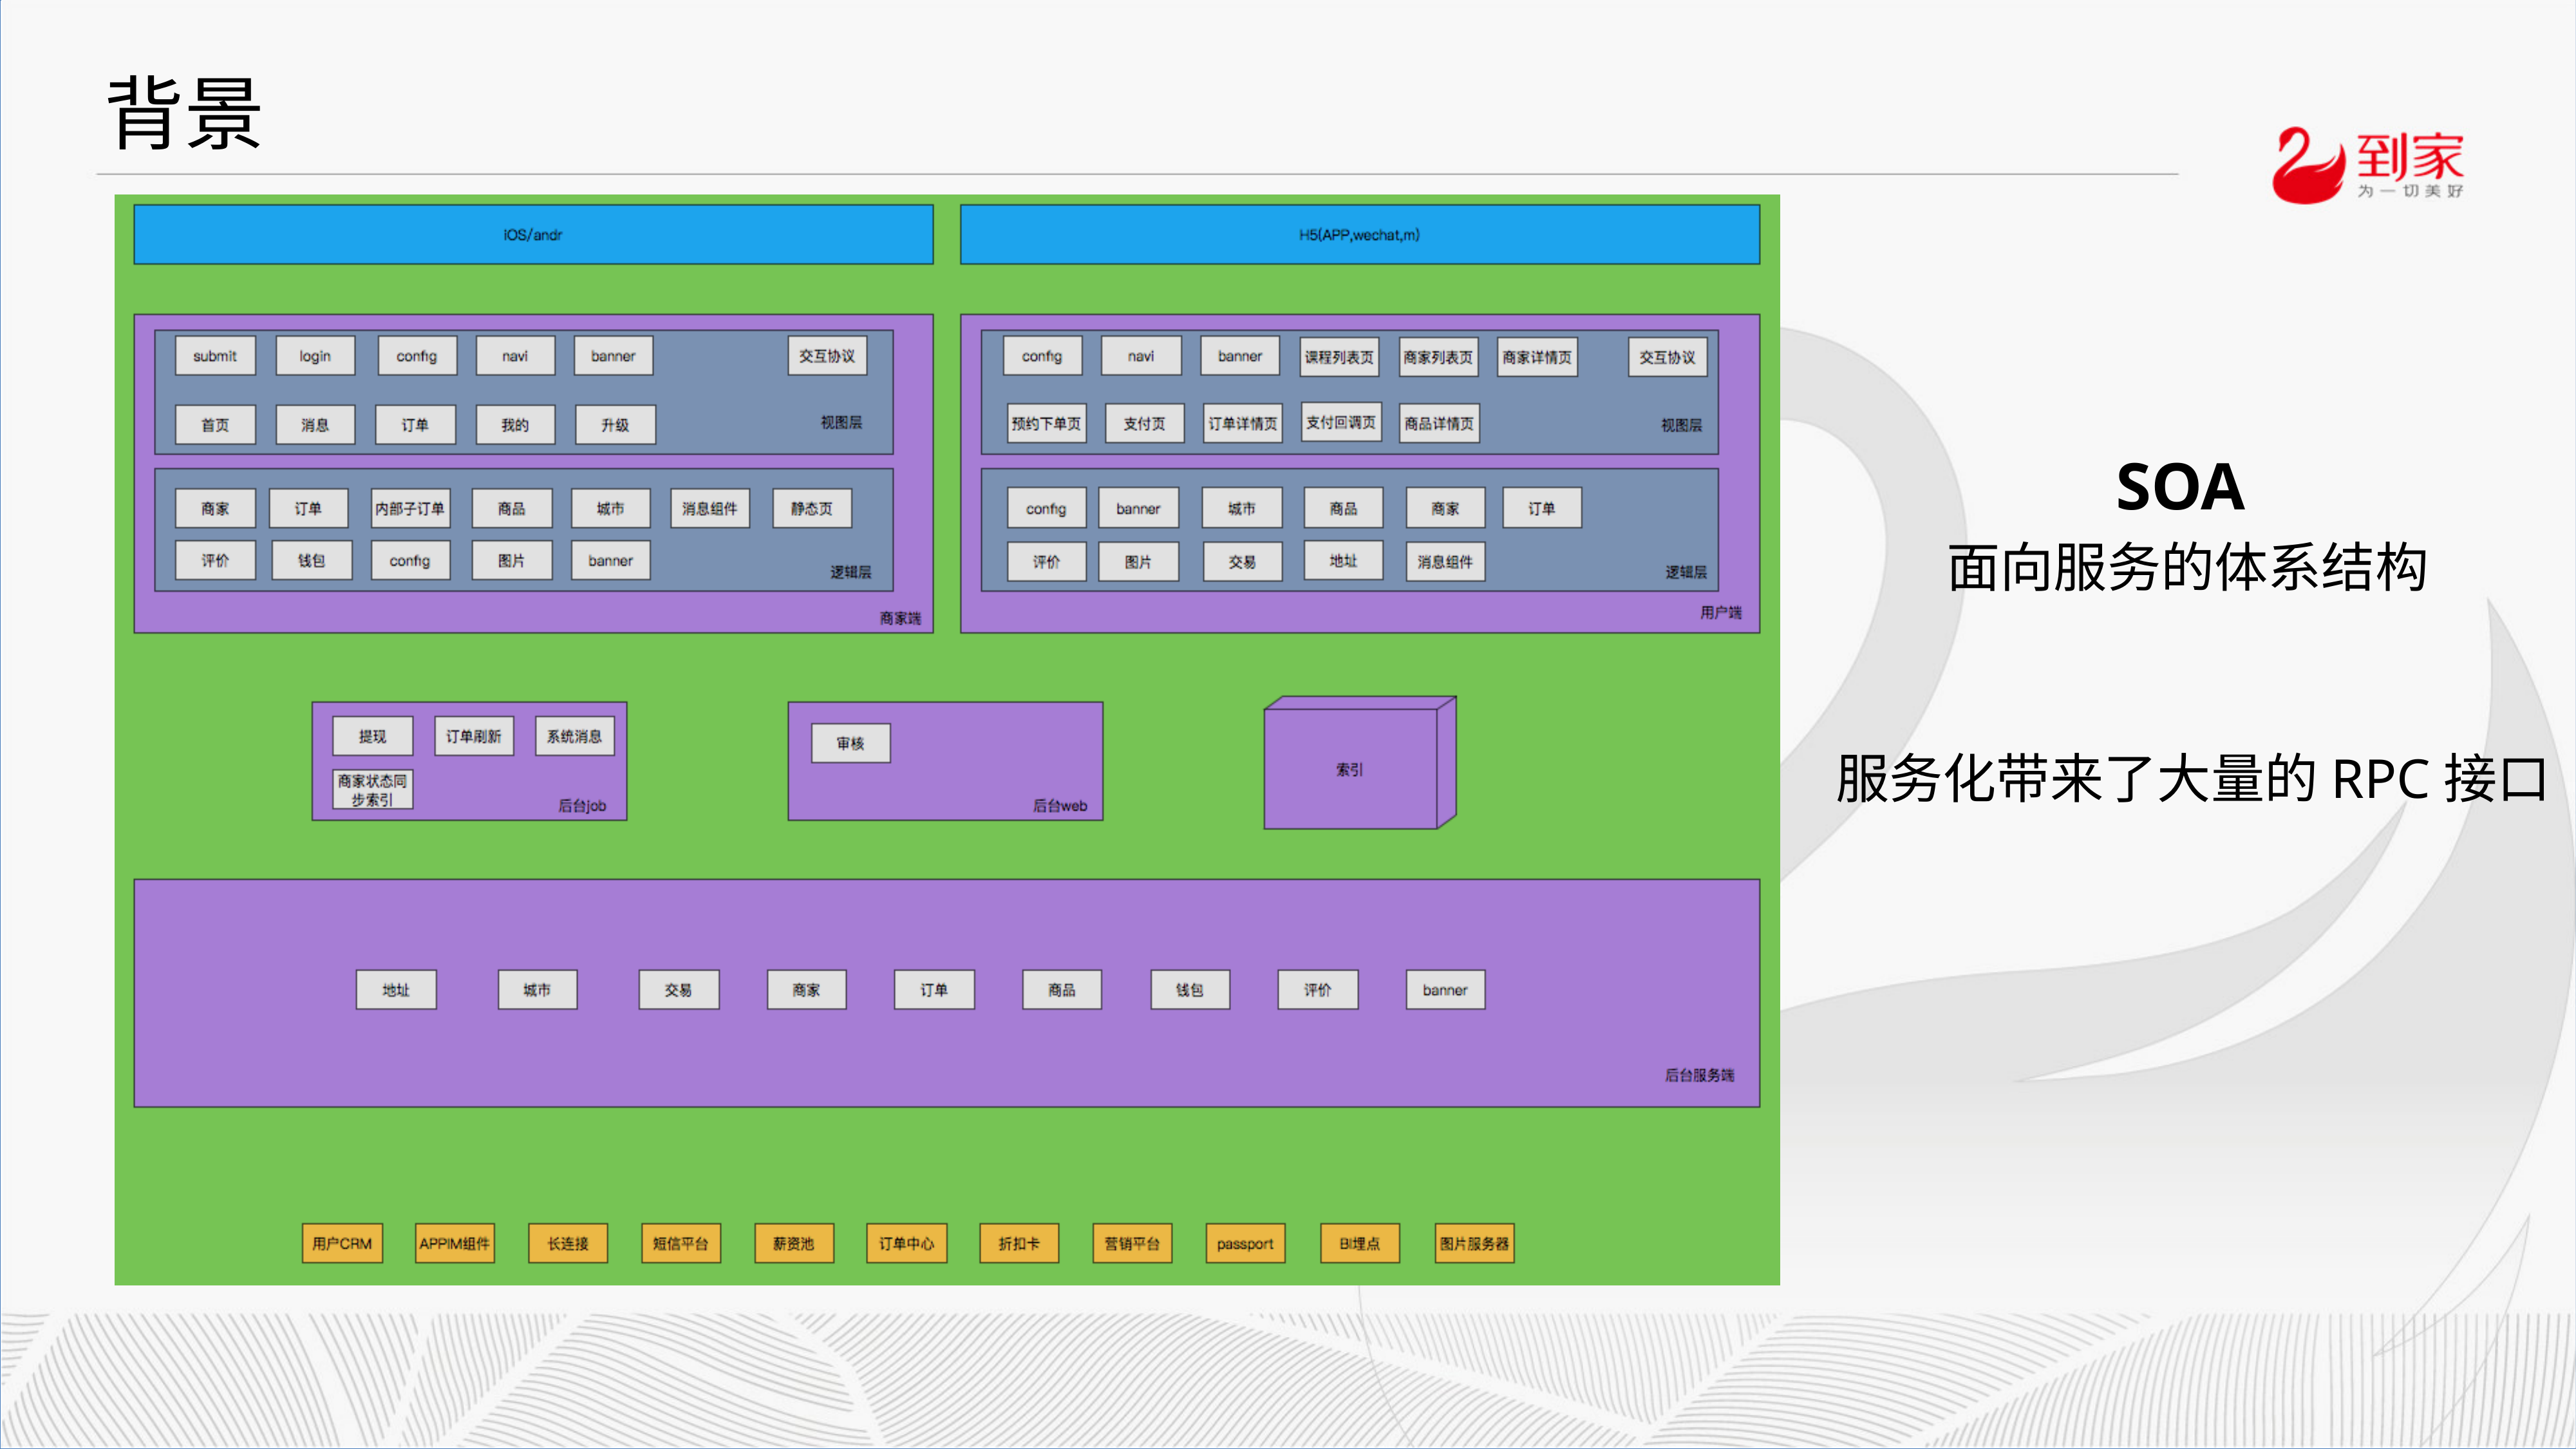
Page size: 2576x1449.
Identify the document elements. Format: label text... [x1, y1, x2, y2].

list SOA 面向服务的体系结构 [1856, 363, 2520, 740]
text_box 服务化带来了大量的RPC接口 [1785, 740, 2576, 821]
picture [1, 0, 2576, 1448]
title 背景 [94, 58, 2142, 171]
